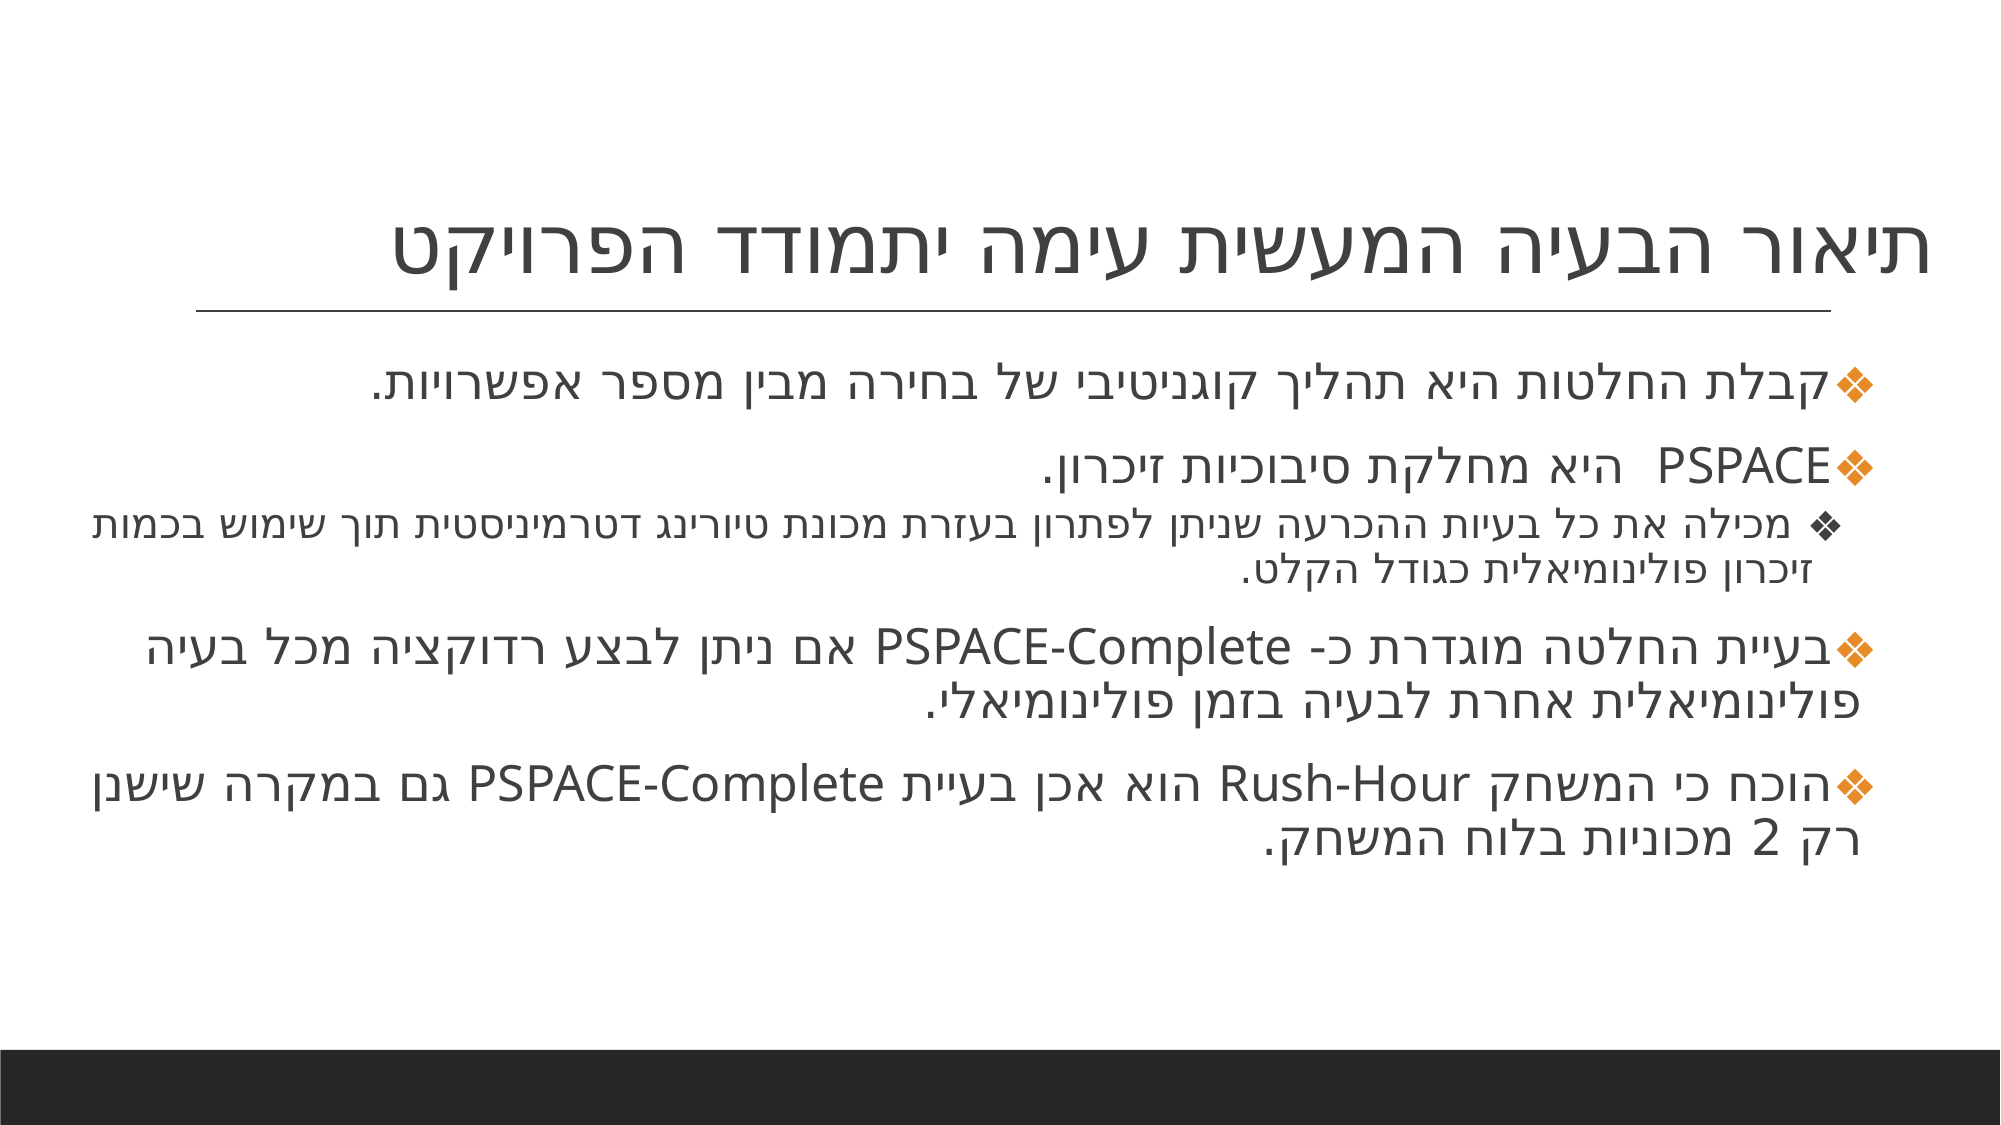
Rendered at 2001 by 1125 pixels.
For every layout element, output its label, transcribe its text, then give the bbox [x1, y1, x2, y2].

title תיאור הבעיה המעשית עימה יתמודד הפרויקט [359, 16, 1965, 298]
list קבלת החלטות היא תהליך קוגניטיבי של בחירה מבין מספר אפשרויות. PSPACE היא מחלקת סיבוכיות זיכרון. מכילה את כל בעיות ההכרעה שניתן לפתרון בעזרת מכונת טיורינג דטרמיניסטית תוך שימוש בכמות זיכרון פולינומיאלית כגודל הקלט. בעיית החלטה מוגדרת כ- PSPACE-Complete אם ניתן לבצע רדוקציה מכל בעיה פולינומיאלית אחרת לבעיה בזמן פולינומיאלי. הוכח כי המשחק Rush-Hour הוא אכן בעיית PSPACE-Complete גם במקרה שישנן רק 2 מכוניות בלוח המשחק. [90, 349, 1878, 1125]
